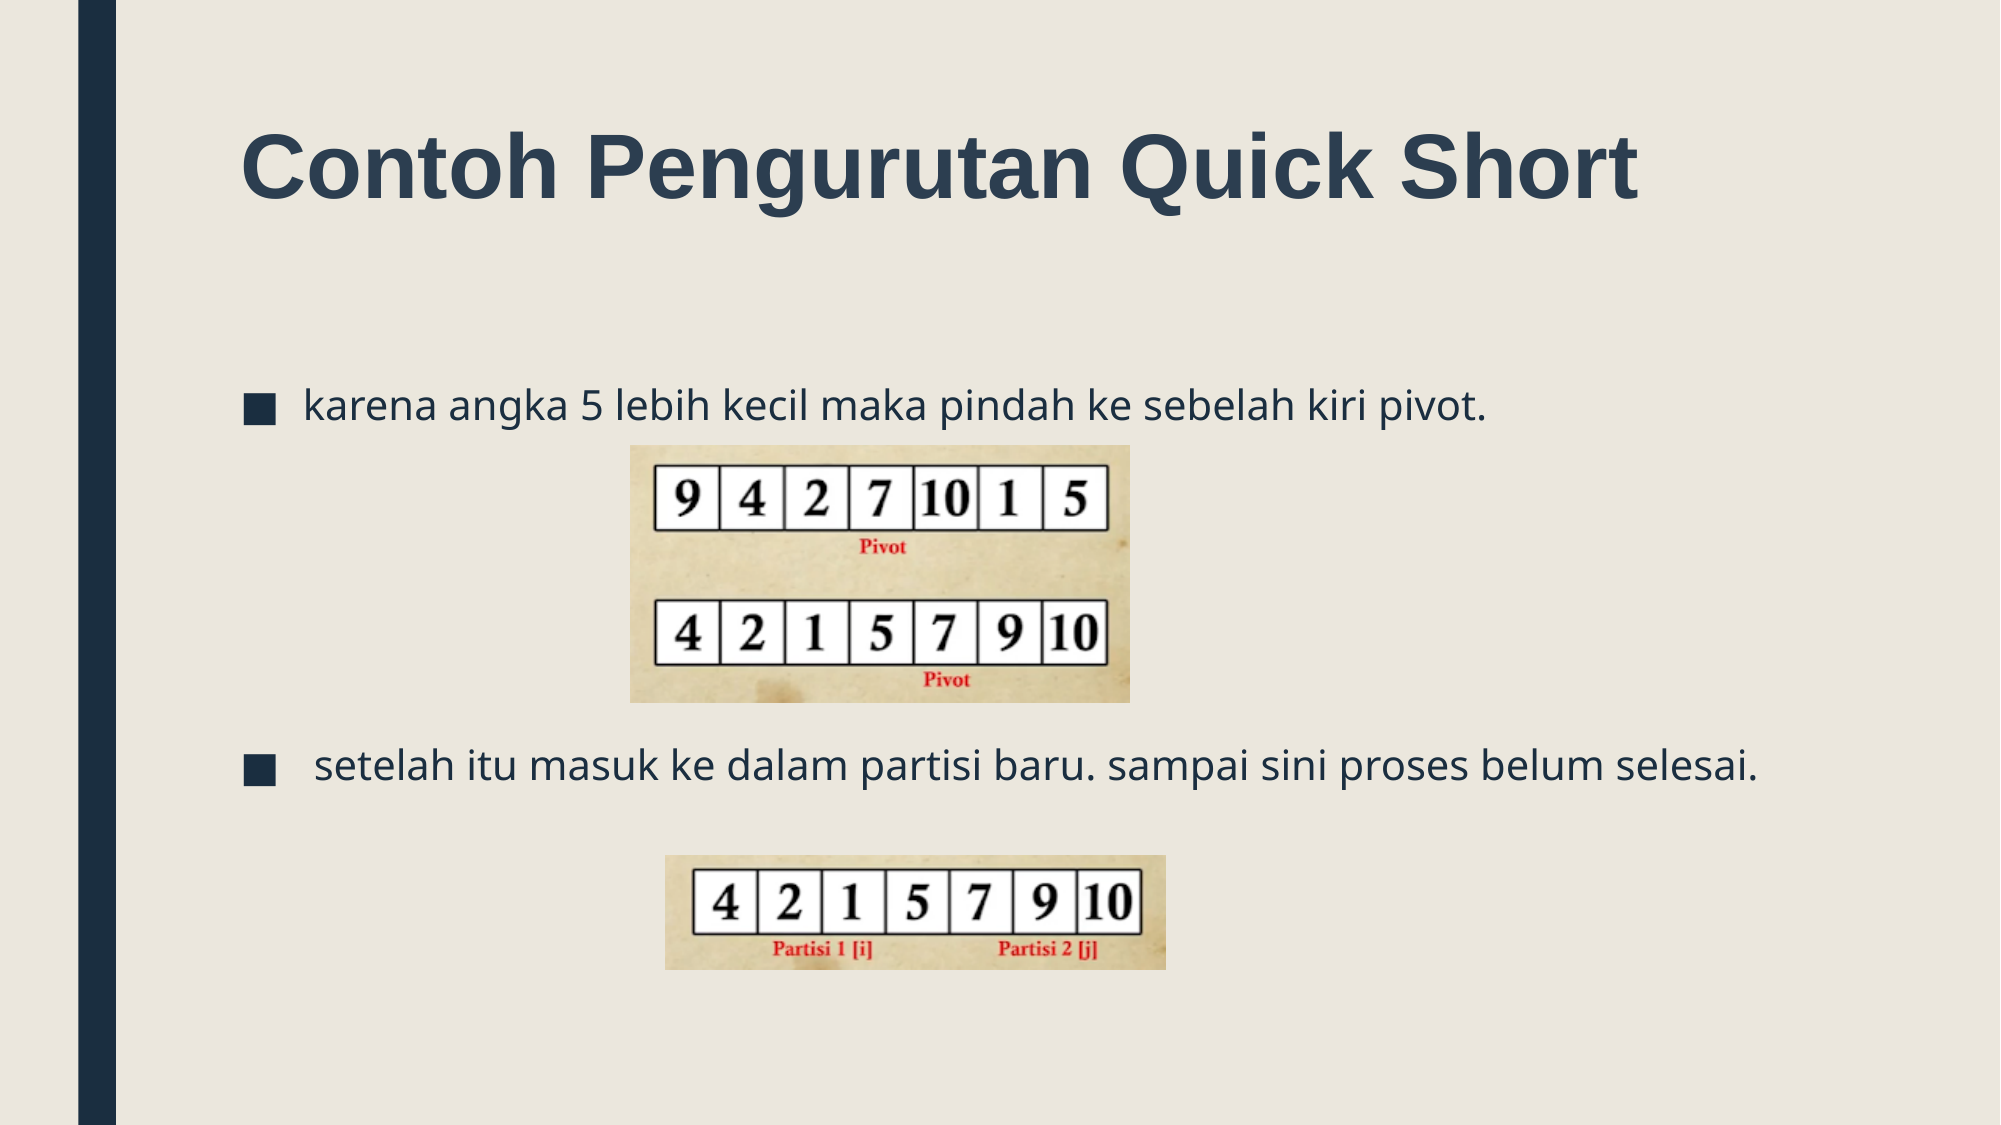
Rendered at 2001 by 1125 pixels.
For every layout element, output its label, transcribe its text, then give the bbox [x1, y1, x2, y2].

title Contoh Pengurutan Quick Short [225, 112, 1800, 357]
list karena angka 5 lebih kecil maka pindah ke sebelah kiri pivot. setelah itu masuk ke dalam partisi baru. sampai sini proses belum selesai. [225, 375, 1800, 963]
picture [629, 445, 1130, 703]
picture [665, 855, 1166, 971]
